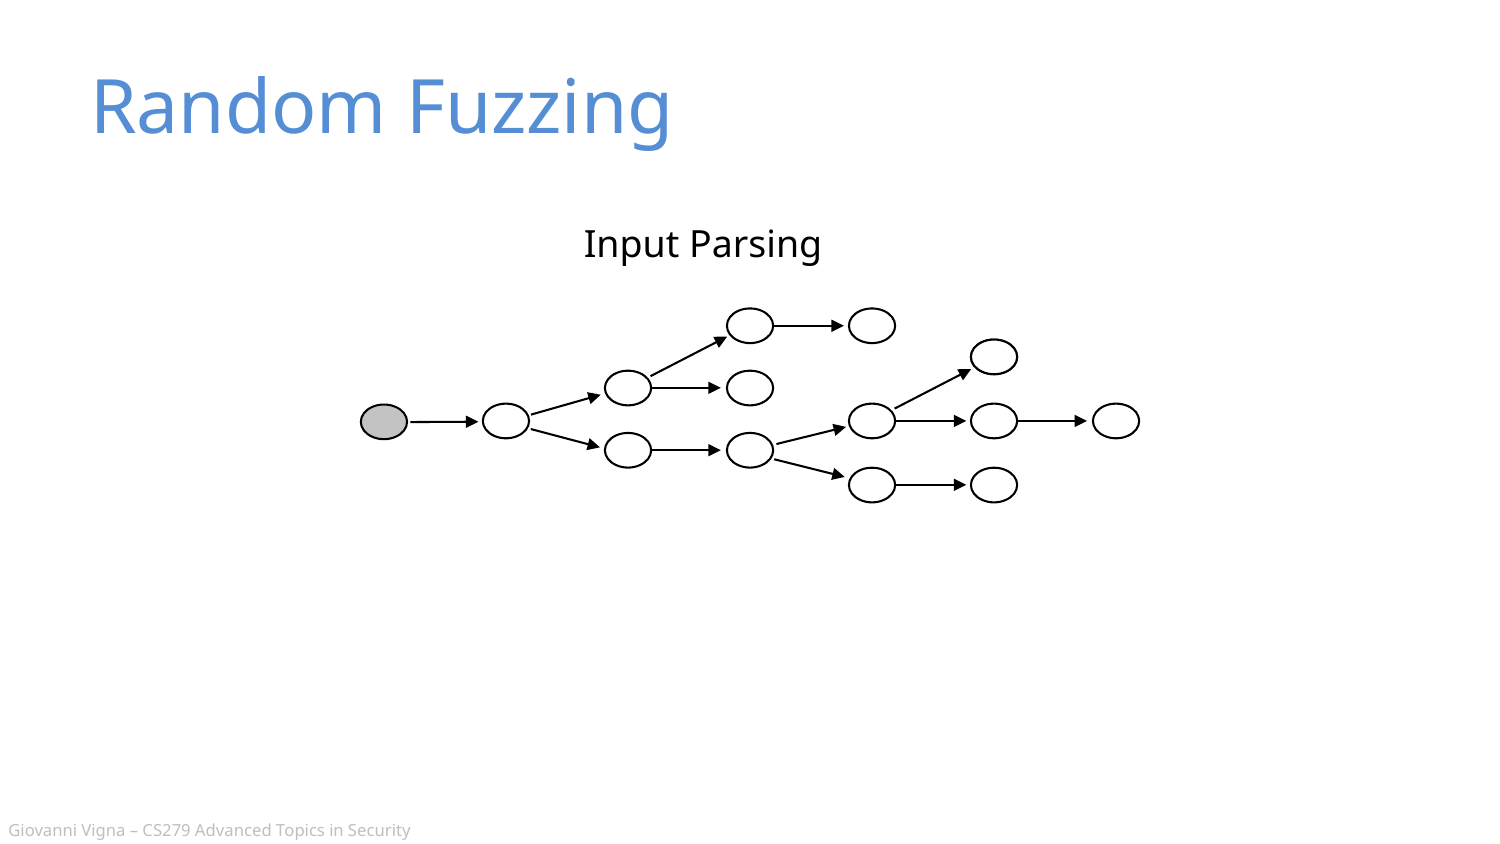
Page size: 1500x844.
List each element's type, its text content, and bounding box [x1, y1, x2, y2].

text_box [604, 432, 652, 468]
text_box [482, 403, 530, 439]
text_box [650, 444, 721, 457]
text_box [1092, 403, 1140, 439]
text_box [1016, 414, 1088, 428]
text_box [530, 392, 601, 415]
text_box [896, 478, 967, 491]
text_box [774, 459, 845, 480]
text_box [970, 467, 1018, 503]
text_box [896, 414, 967, 428]
text_box [970, 403, 1018, 439]
text_box [848, 403, 896, 439]
text_box [410, 415, 479, 428]
text_box [970, 339, 1018, 375]
text_box [360, 404, 408, 440]
text_box [604, 370, 652, 406]
text_box [773, 319, 844, 332]
text_box [776, 423, 846, 445]
text_box [848, 308, 896, 344]
text_box Input Parsing [578, 214, 828, 271]
text_box [726, 308, 774, 344]
text_box [650, 336, 728, 377]
text_box [650, 381, 721, 395]
text_box [848, 467, 896, 503]
text_box [894, 369, 972, 409]
text_box [726, 370, 774, 406]
text_box [726, 432, 774, 468]
text_box [530, 428, 600, 451]
title Random Fuzzing [75, 33, 1425, 175]
